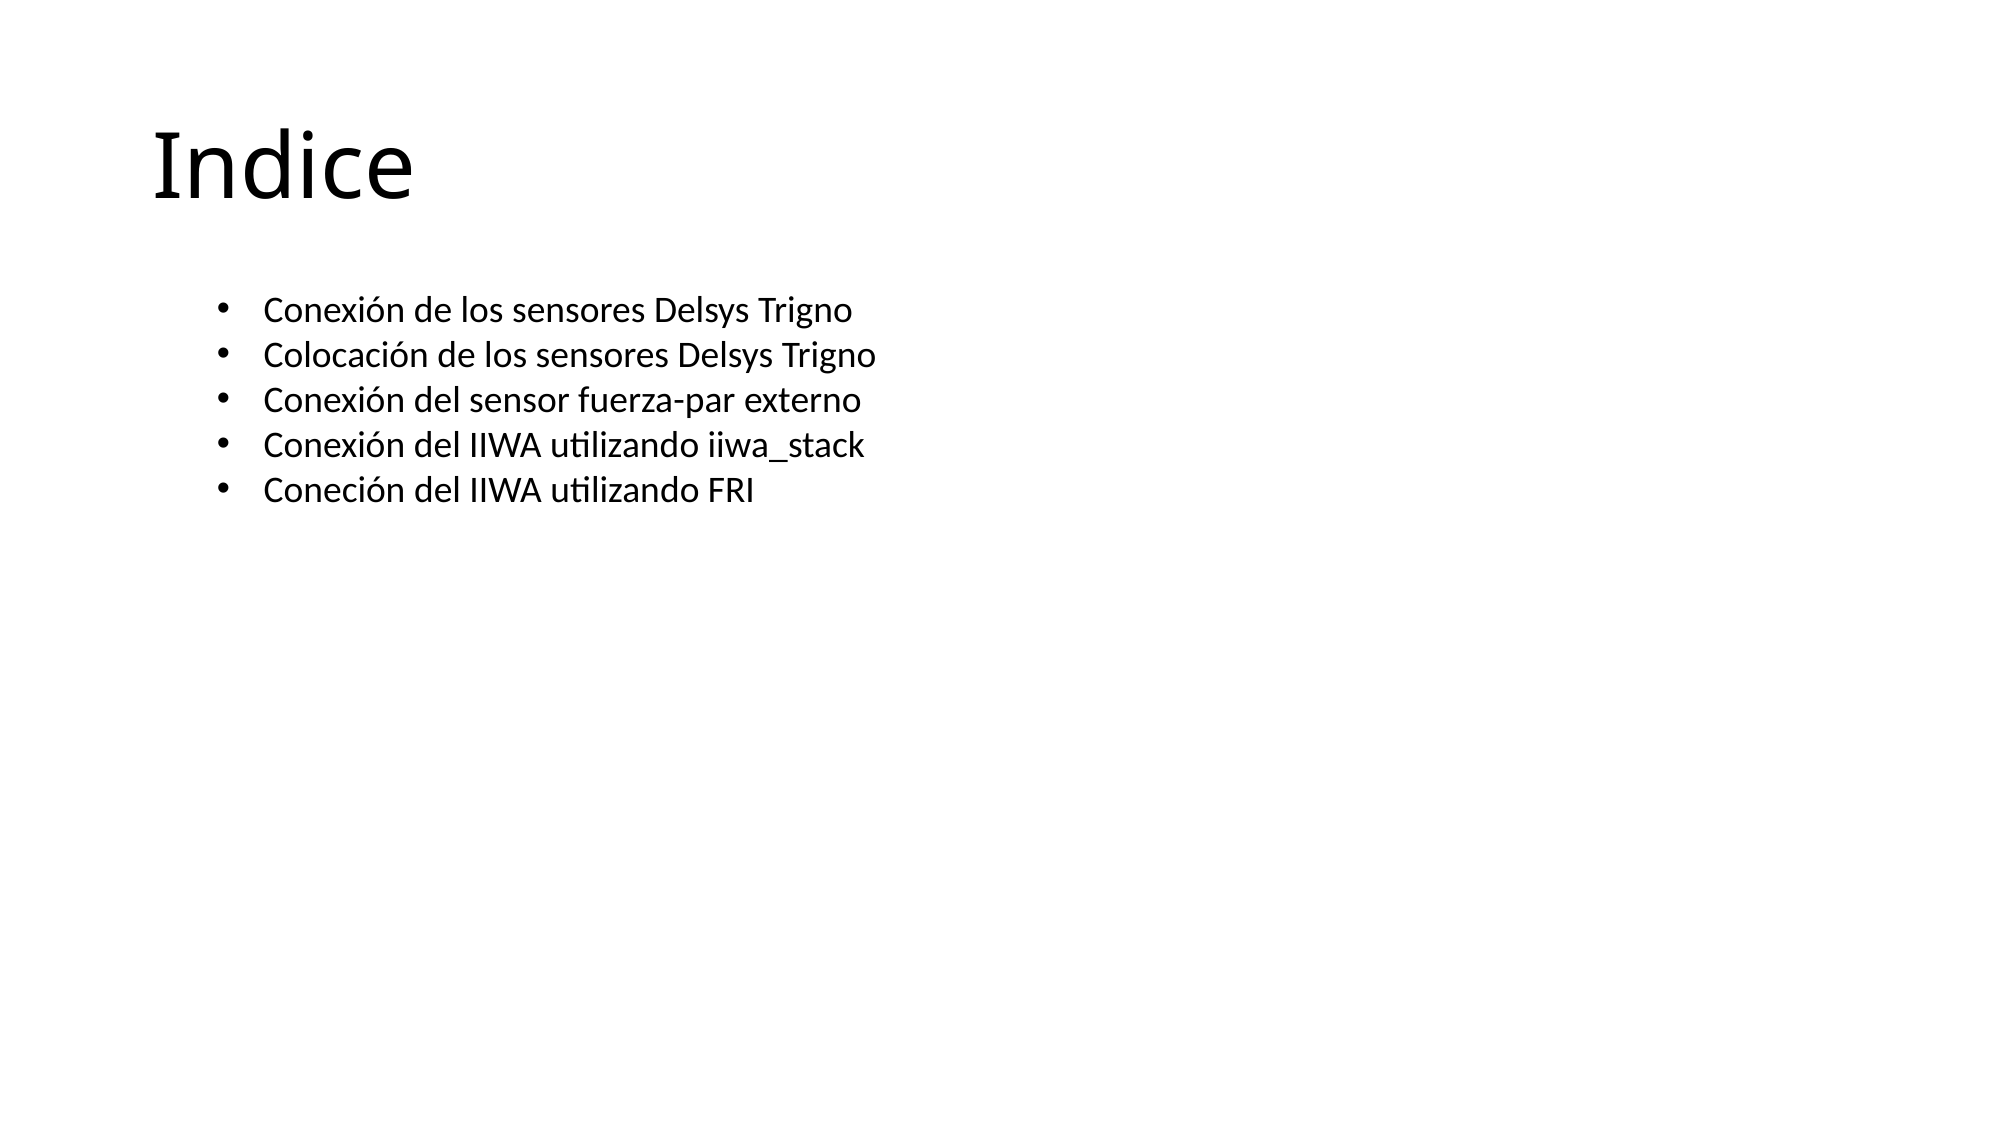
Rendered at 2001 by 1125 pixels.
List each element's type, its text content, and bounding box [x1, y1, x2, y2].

text_box Conexión de los sensores Delsys Trigno Colocación de los sensores Delsys Trigno Conexión del sensor fuerza-par externo Conexión del IIWA utilizando iiwa_stack Coneción del IIWA utilizando FRI [202, 277, 1798, 517]
title Indice [137, 59, 1863, 278]
